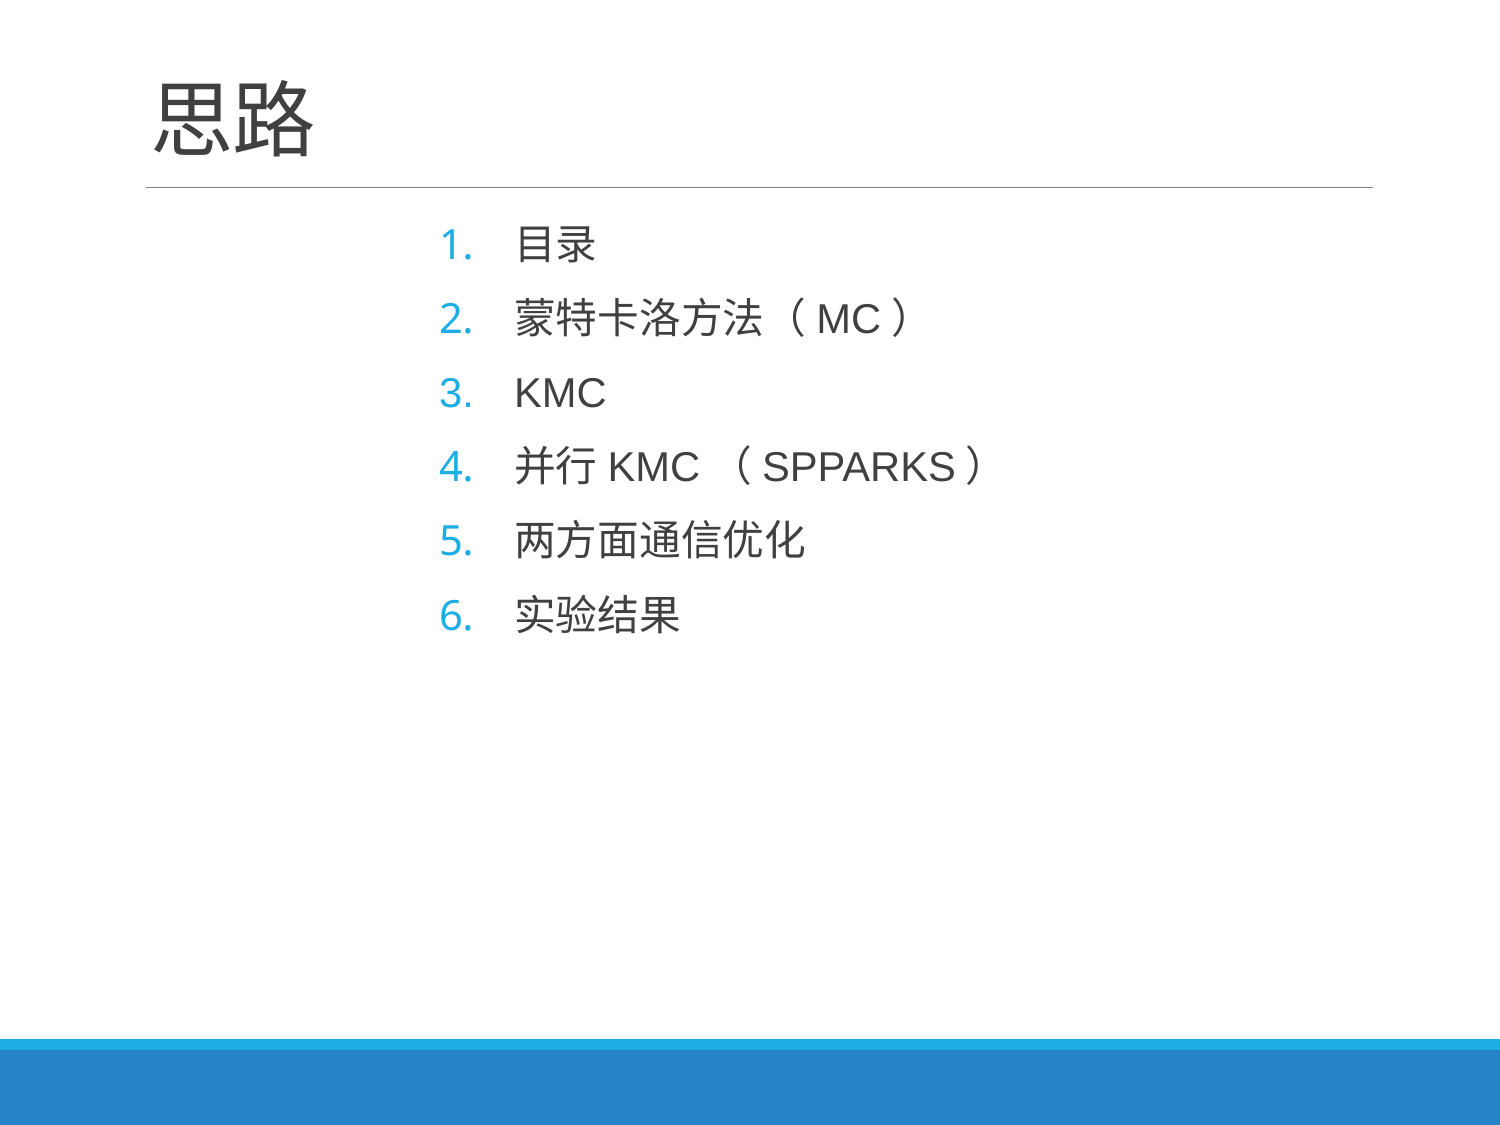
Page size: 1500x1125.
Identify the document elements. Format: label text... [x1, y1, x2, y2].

list 目录 蒙特卡洛方法（MC） KMC 并行KMC（SPPARKS） 两方面通信优化 实验结果 [439, 215, 1373, 963]
title 思路 [135, 47, 1373, 176]
